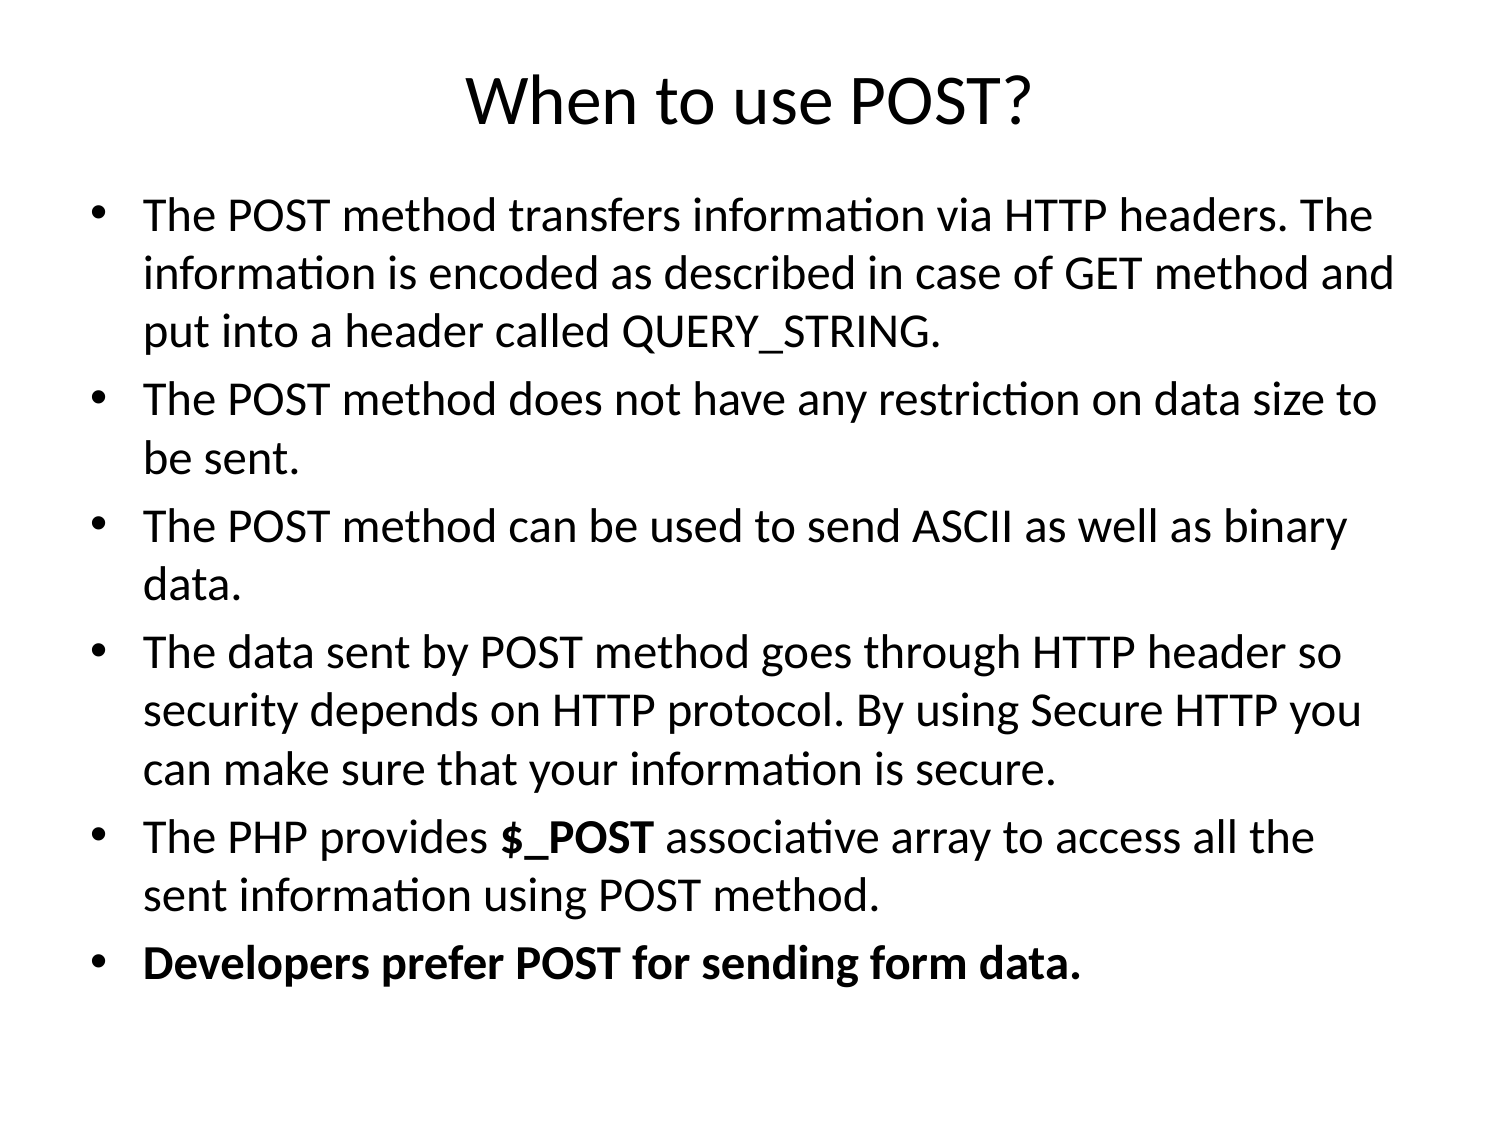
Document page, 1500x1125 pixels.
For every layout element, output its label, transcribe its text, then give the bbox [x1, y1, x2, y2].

list The POST method transfers information via HTTP headers. The information is encoded as described in case of GET method and put into a header called QUERY_STRING. The POST method does not have any restriction on data size to be sent. The POST method can be used to send ASCII as well as binary data. The data sent by POST method goes through HTTP header so security depends on HTTP protocol. By using Secure HTTP you can make sure that your information is secure. The PHP provides $_POST associative array to access all the sent information using POST method. Developers prefer POST for sending form data. [75, 174, 1425, 1005]
title When to use POST? [75, 45, 1425, 174]
